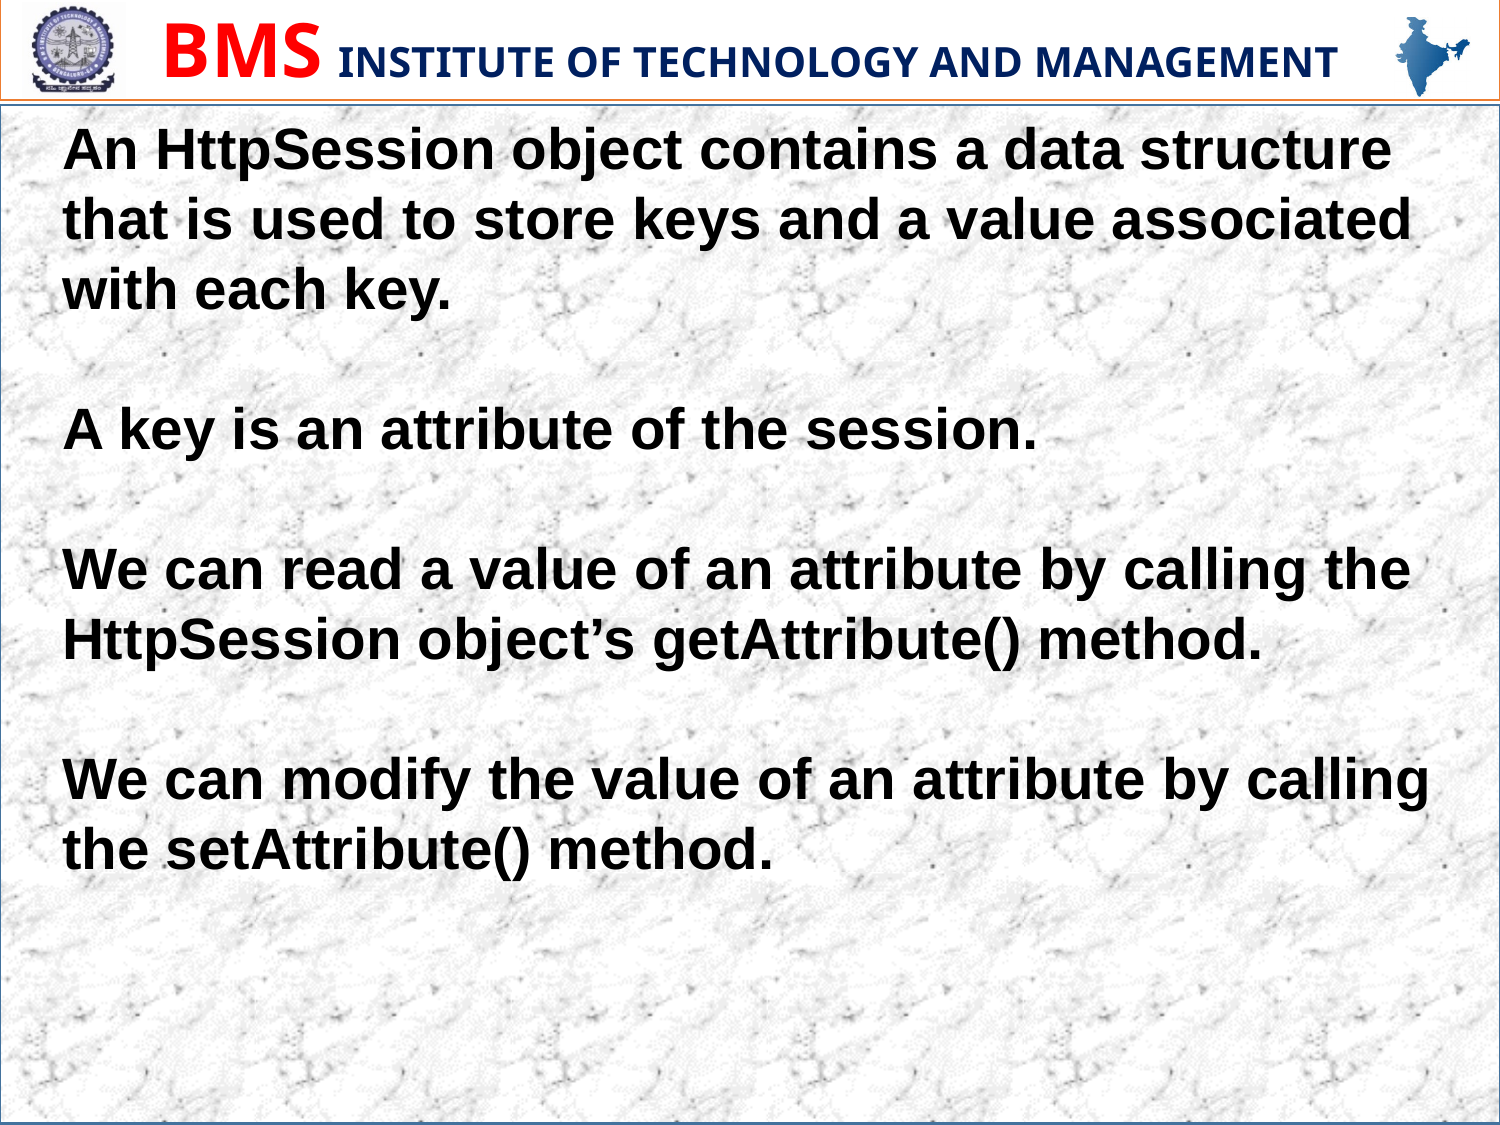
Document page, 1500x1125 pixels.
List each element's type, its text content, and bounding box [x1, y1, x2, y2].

text_box An HttpSession object contains a data structure that is used to store keys and a value associated with each key. A key is an attribute of the session. We can read a value of an attribute by calling the HttpSession object’s getAttribute() method. We can modify the value of an attribute by calling the setAttribute() method. [47, 103, 1463, 889]
picture [22, 2, 126, 98]
picture [1, 106, 1499, 1122]
picture [1394, 17, 1471, 98]
